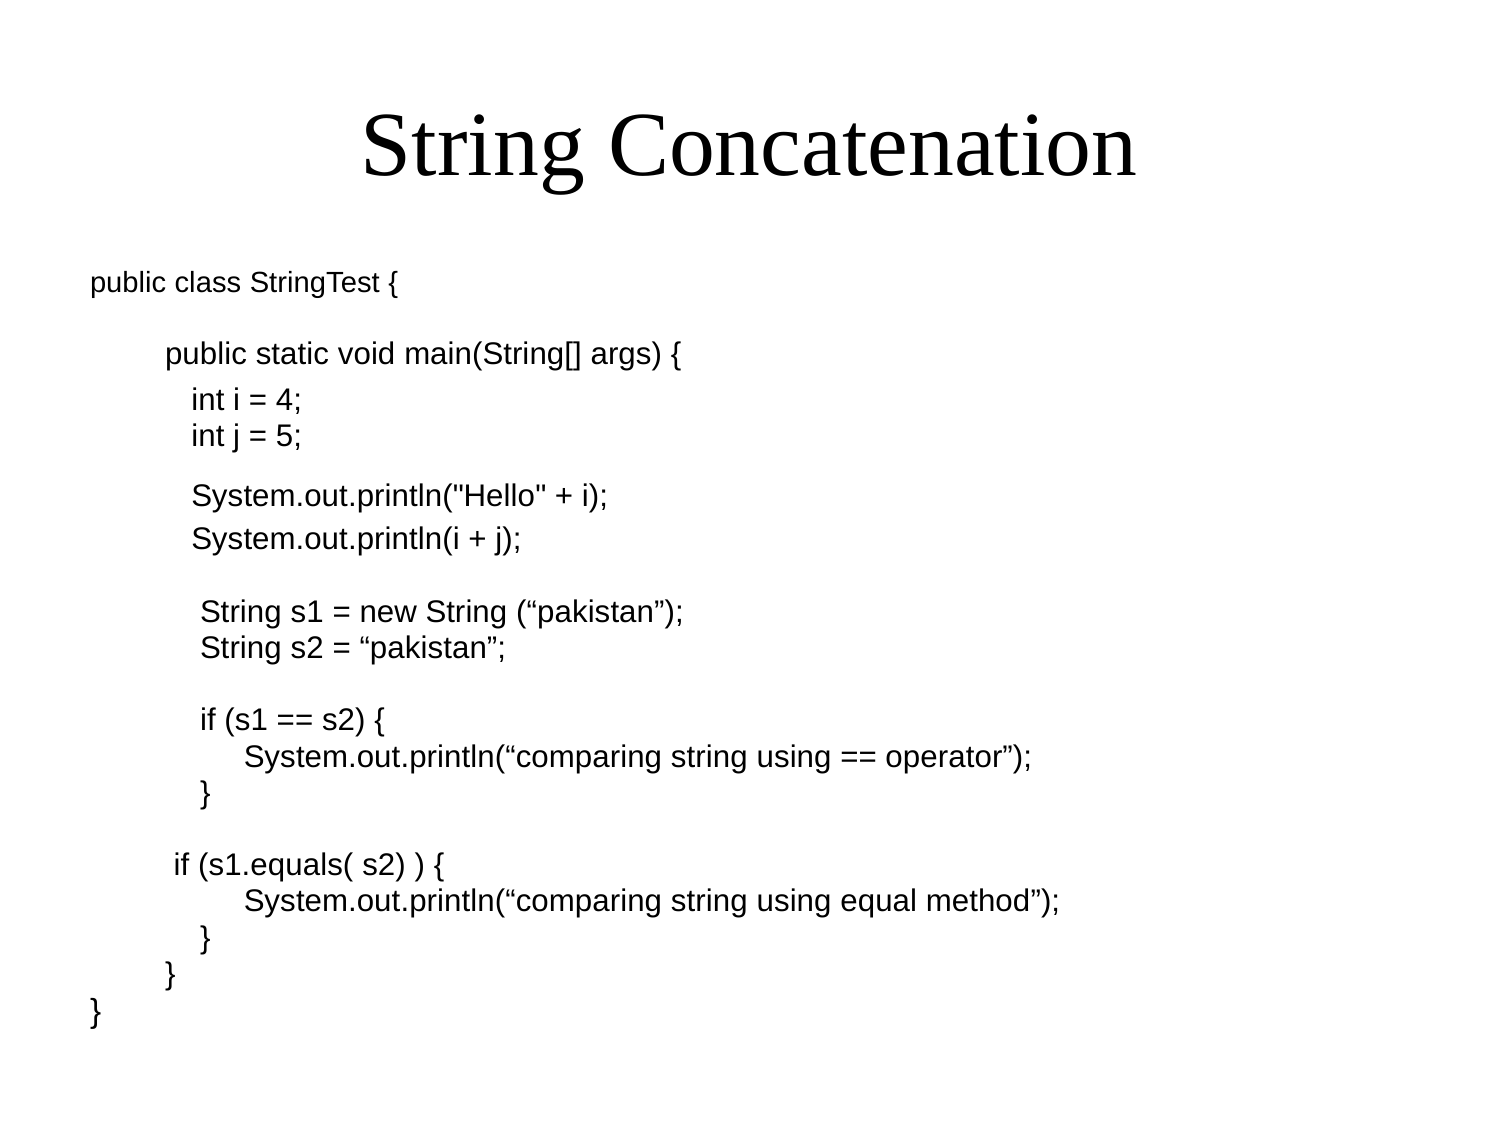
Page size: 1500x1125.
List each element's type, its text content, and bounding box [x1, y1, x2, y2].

title String Concatenation [75, 45, 1425, 233]
list public class StringTest { public static void main(String[] args) { int i = 4; int j = 5; System.out.println("Hello" + i); System.out.println(i + j); String s1 = new String (“pakistan”); String s2 = “pakistan”; if (s1 == s2) { System.out.println(“comparing string using == operator”); } if (s1.equals( s2) ) { System.out.println(“comparing string using equal method”); } } } [75, 262, 1425, 1125]
